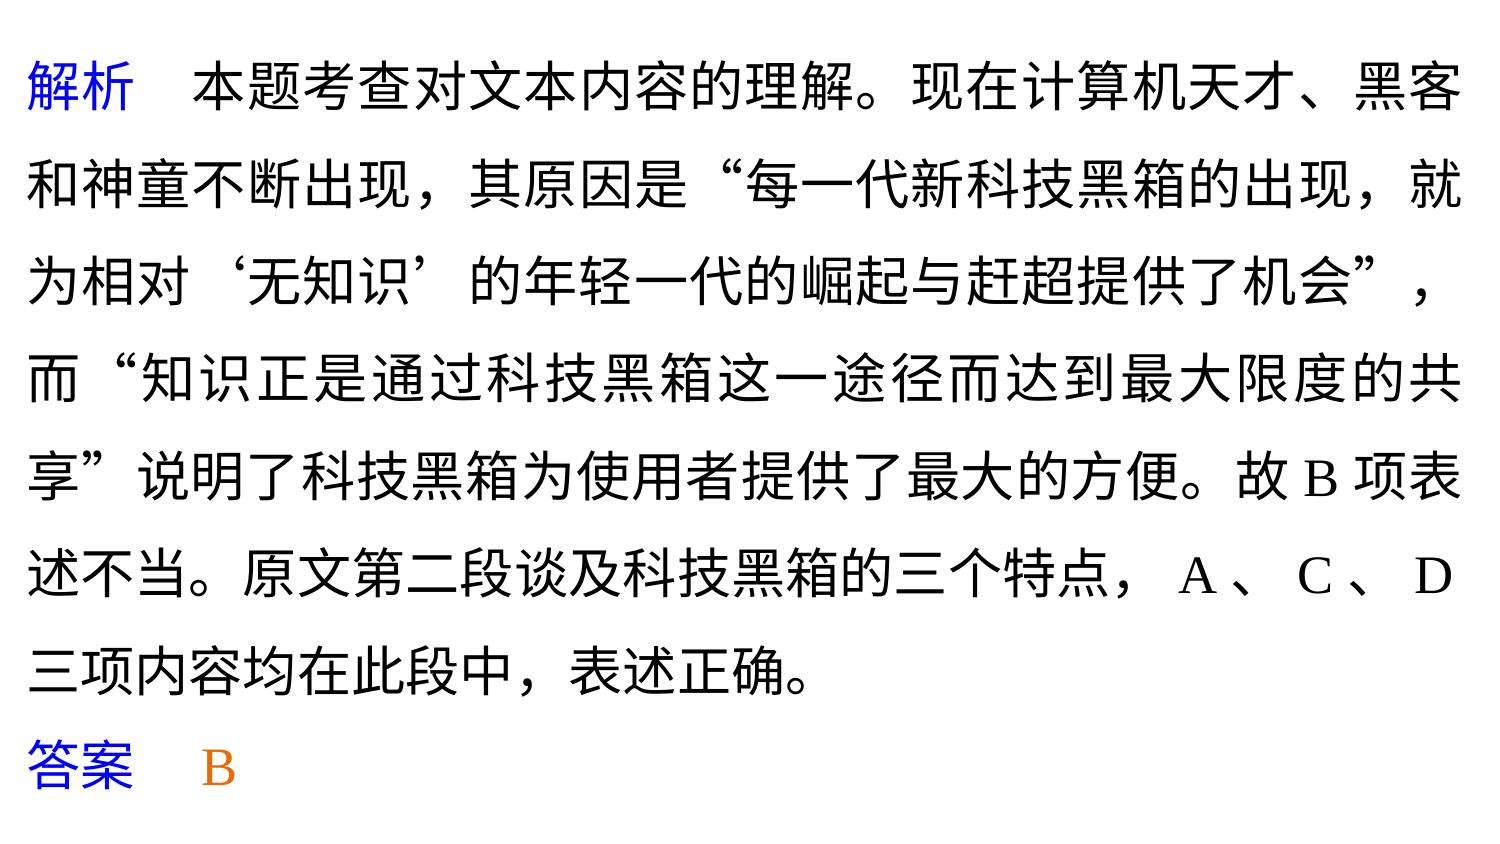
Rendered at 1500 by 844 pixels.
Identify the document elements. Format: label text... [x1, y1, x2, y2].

text_box 解析 本题考查对文本内容的理解。现在计算机天才、黑客和神童不断出现，其原因是“每一代新科技黑箱的出现，就为相对‘无知识’的年轻一代的崛起与赶超提供了机会”，而“知识正是通过科技黑箱这一途径而达到最大限度的共享”说明了科技黑箱为使用者提供了最大的方便。故B项表述不当。原文第二段谈及科技黑箱的三个特点，A、C、D三项内容均在此段中，表述正确。 答案 B [11, 12, 1478, 804]
